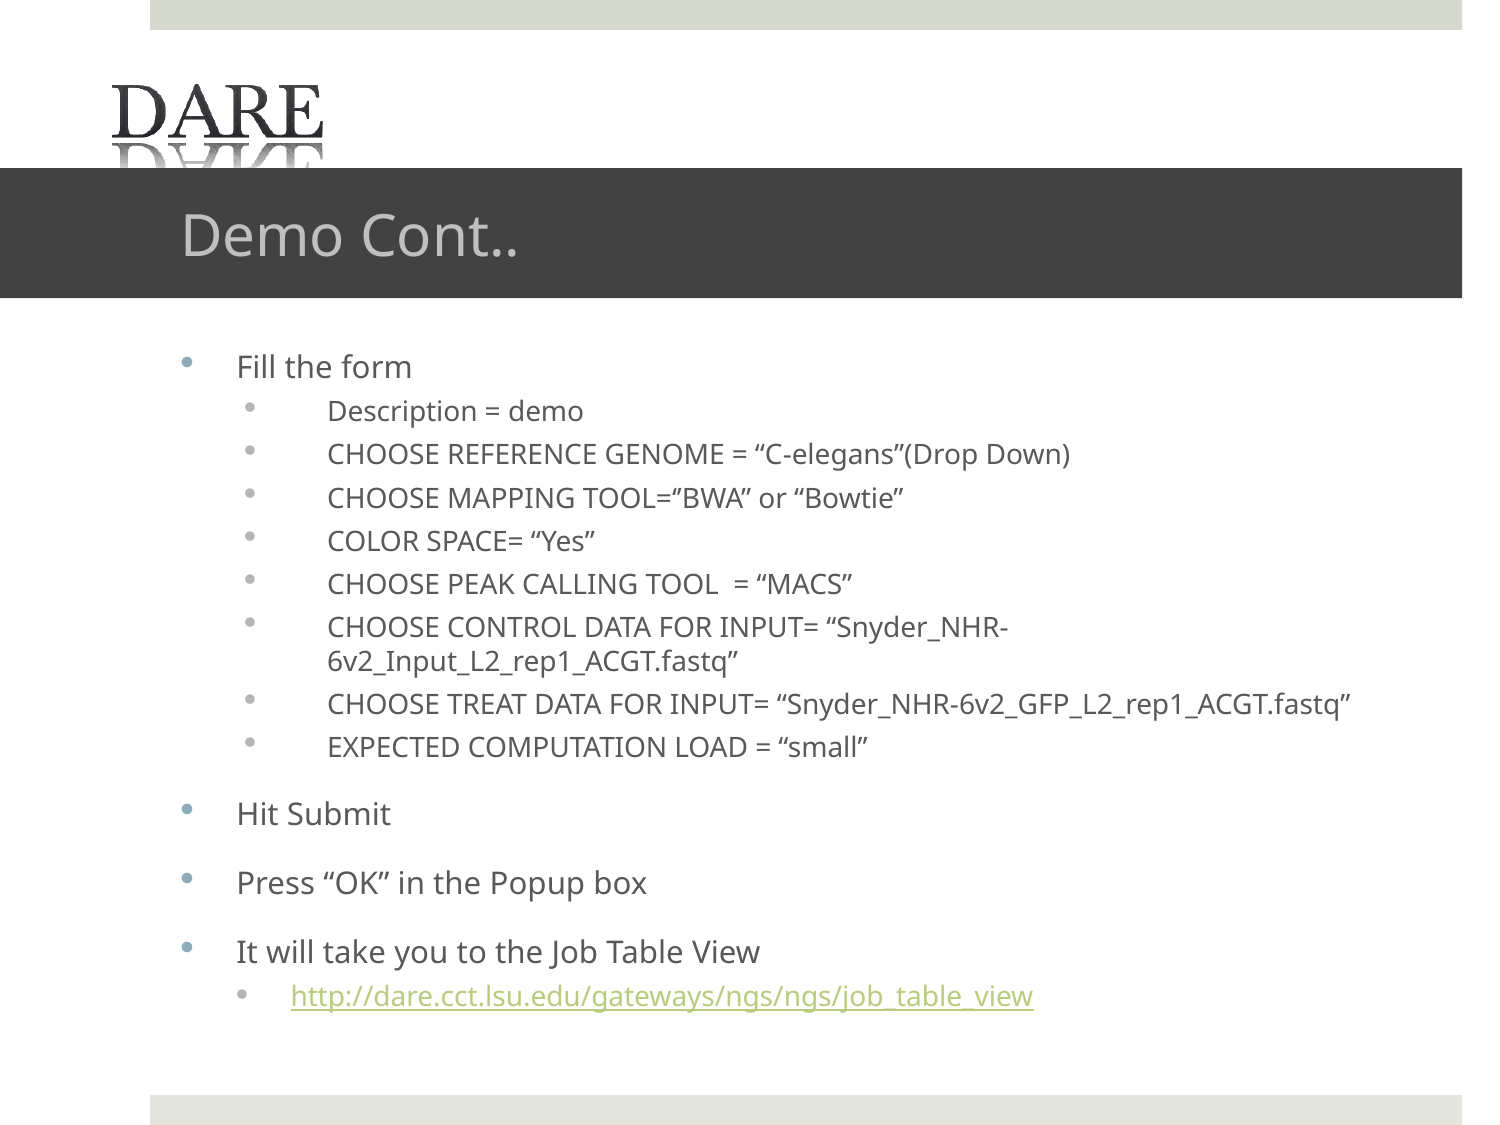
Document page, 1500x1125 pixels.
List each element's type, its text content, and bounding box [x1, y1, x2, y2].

picture [97, 54, 337, 168]
list Fill the form Description = demo CHOOSE REFERENCE GENOME = “C-elegans”(Drop Down) CHOOSE MAPPING TOOL=‘’BWA” or “Bowtie” COLOR SPACE= “Yes” CHOOSE PEAK CALLING TOOL = “MACS” CHOOSE CONTROL DATA FOR INPUT= “Snyder_NHR-6v2_Input_L2_rep1_ACGT.fastq” CHOOSE TREAT DATA FOR INPUT= “Snyder_NHR-6v2_GFP_L2_rep1_ACGT.fastq” EXPECTED COMPUTATION LOAD = “small” Hit Submit Press “OK” in the Popup box It will take you to the Job Table View http://dare.cct.lsu.edu/gateways/ngs/ngs/job_table_view [166, 339, 1432, 1028]
title Demo Cont.. [0, 168, 1463, 299]
